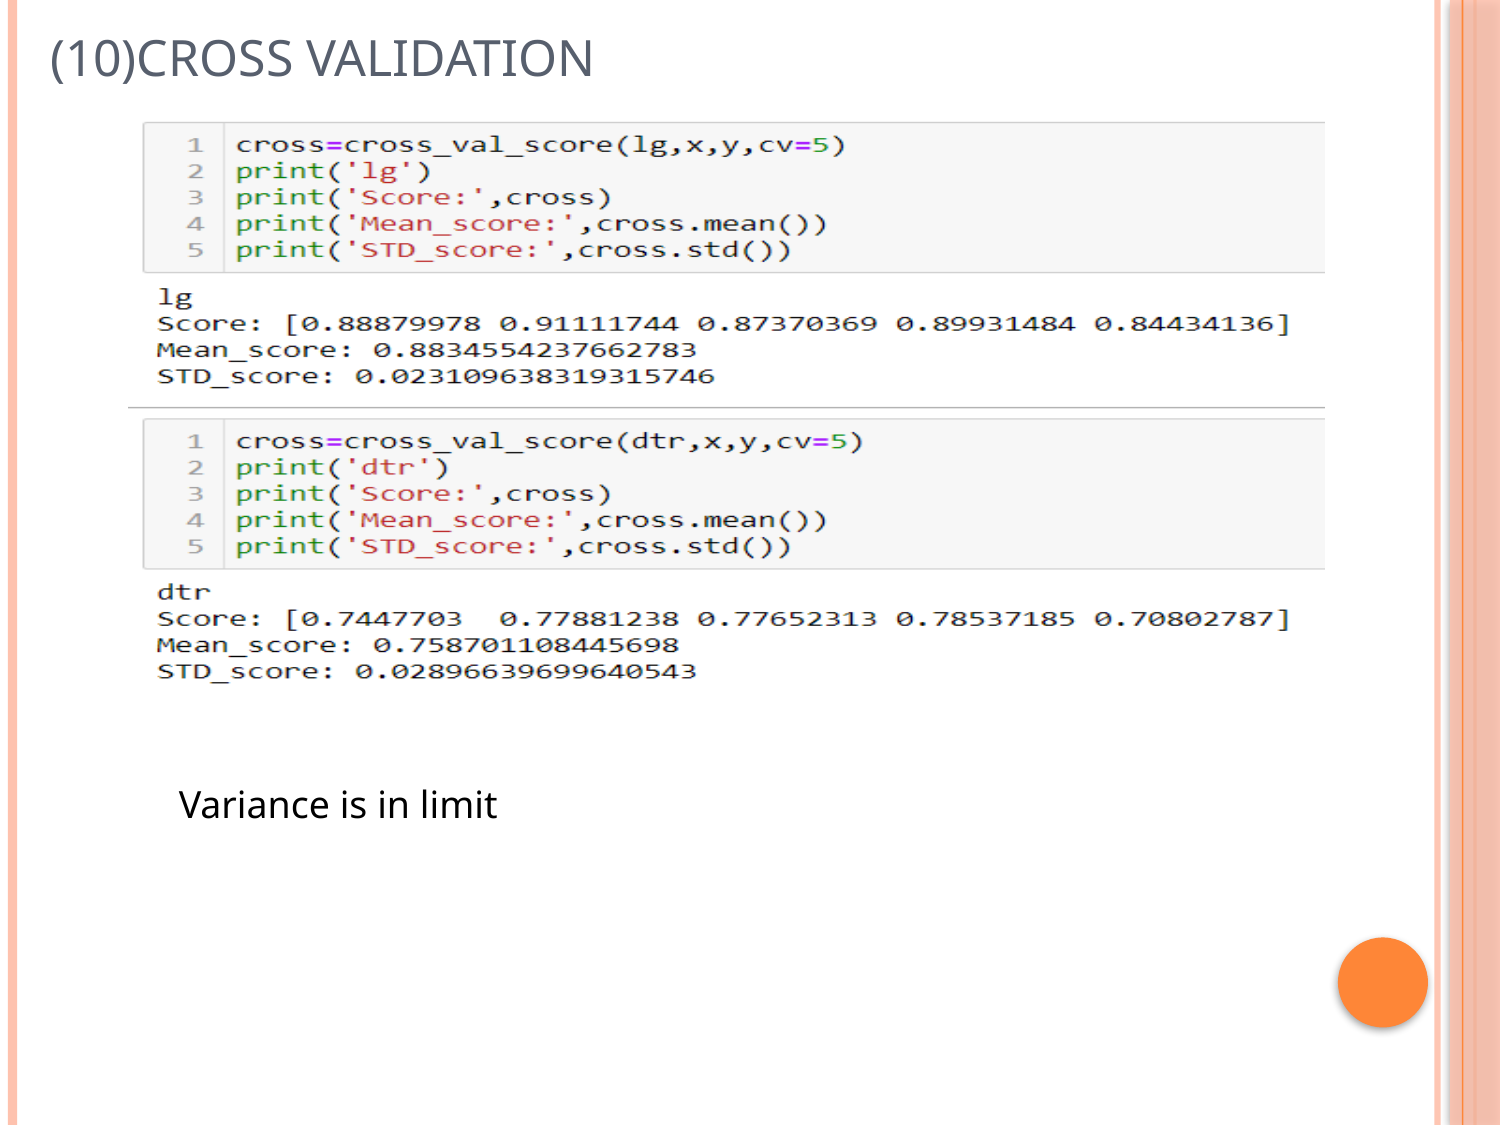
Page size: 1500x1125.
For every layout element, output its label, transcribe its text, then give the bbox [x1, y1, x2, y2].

title (10)Cross Validation [35, 0, 1296, 94]
picture [128, 116, 1325, 697]
text_box Variance is in limit [164, 773, 1325, 834]
